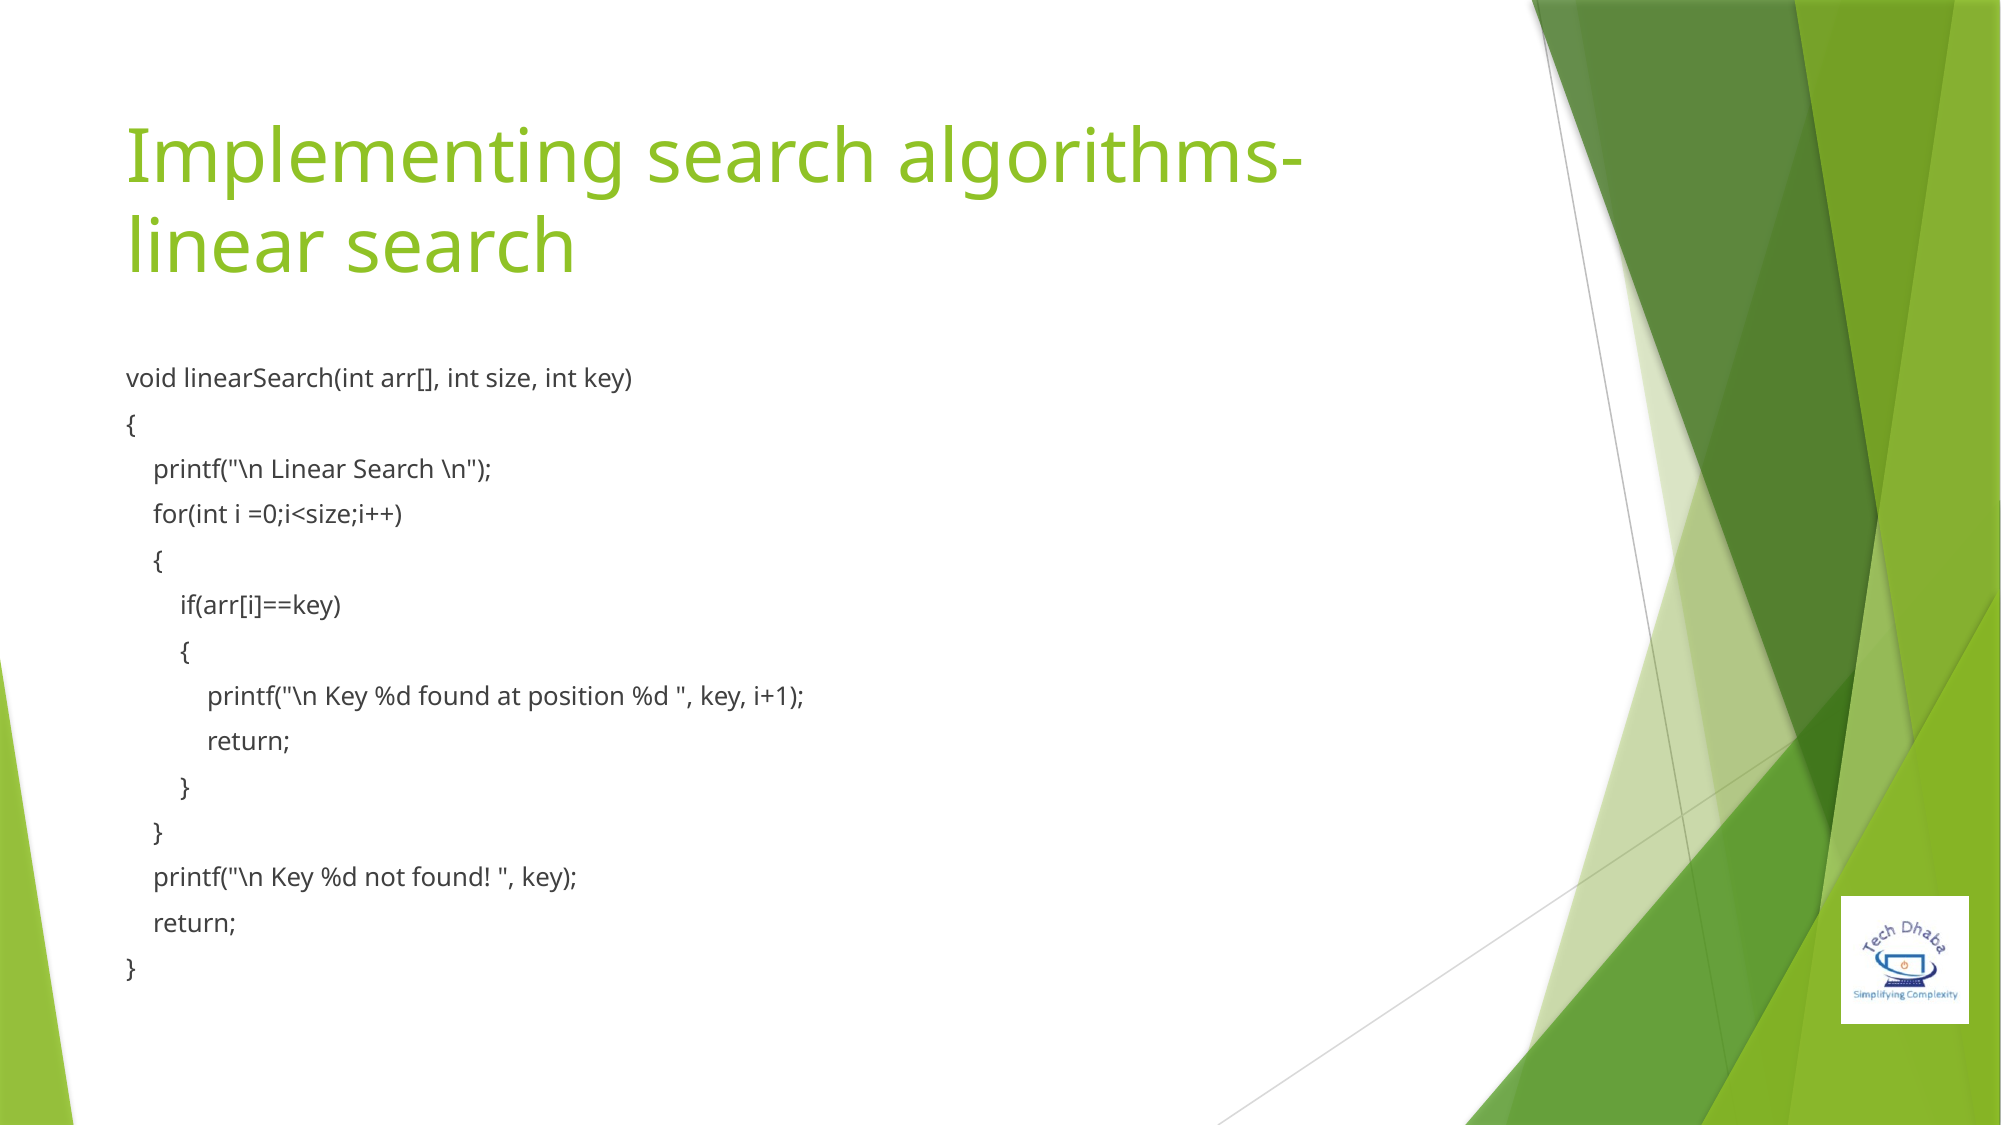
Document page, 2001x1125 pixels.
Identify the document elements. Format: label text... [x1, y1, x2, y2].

picture [1841, 896, 1969, 1024]
title Implementing search algorithms- linear search [111, 99, 1522, 317]
list void linearSearch(int arr[], int size, int key) { printf("\n Linear Search \n"); for(int i =0;i<size;i++) { if(arr[i]==key) { printf("\n Key %d found at position %d ", key, i+1); return; } } printf("\n Key %d not found! ", key); return; } [111, 354, 1522, 992]
